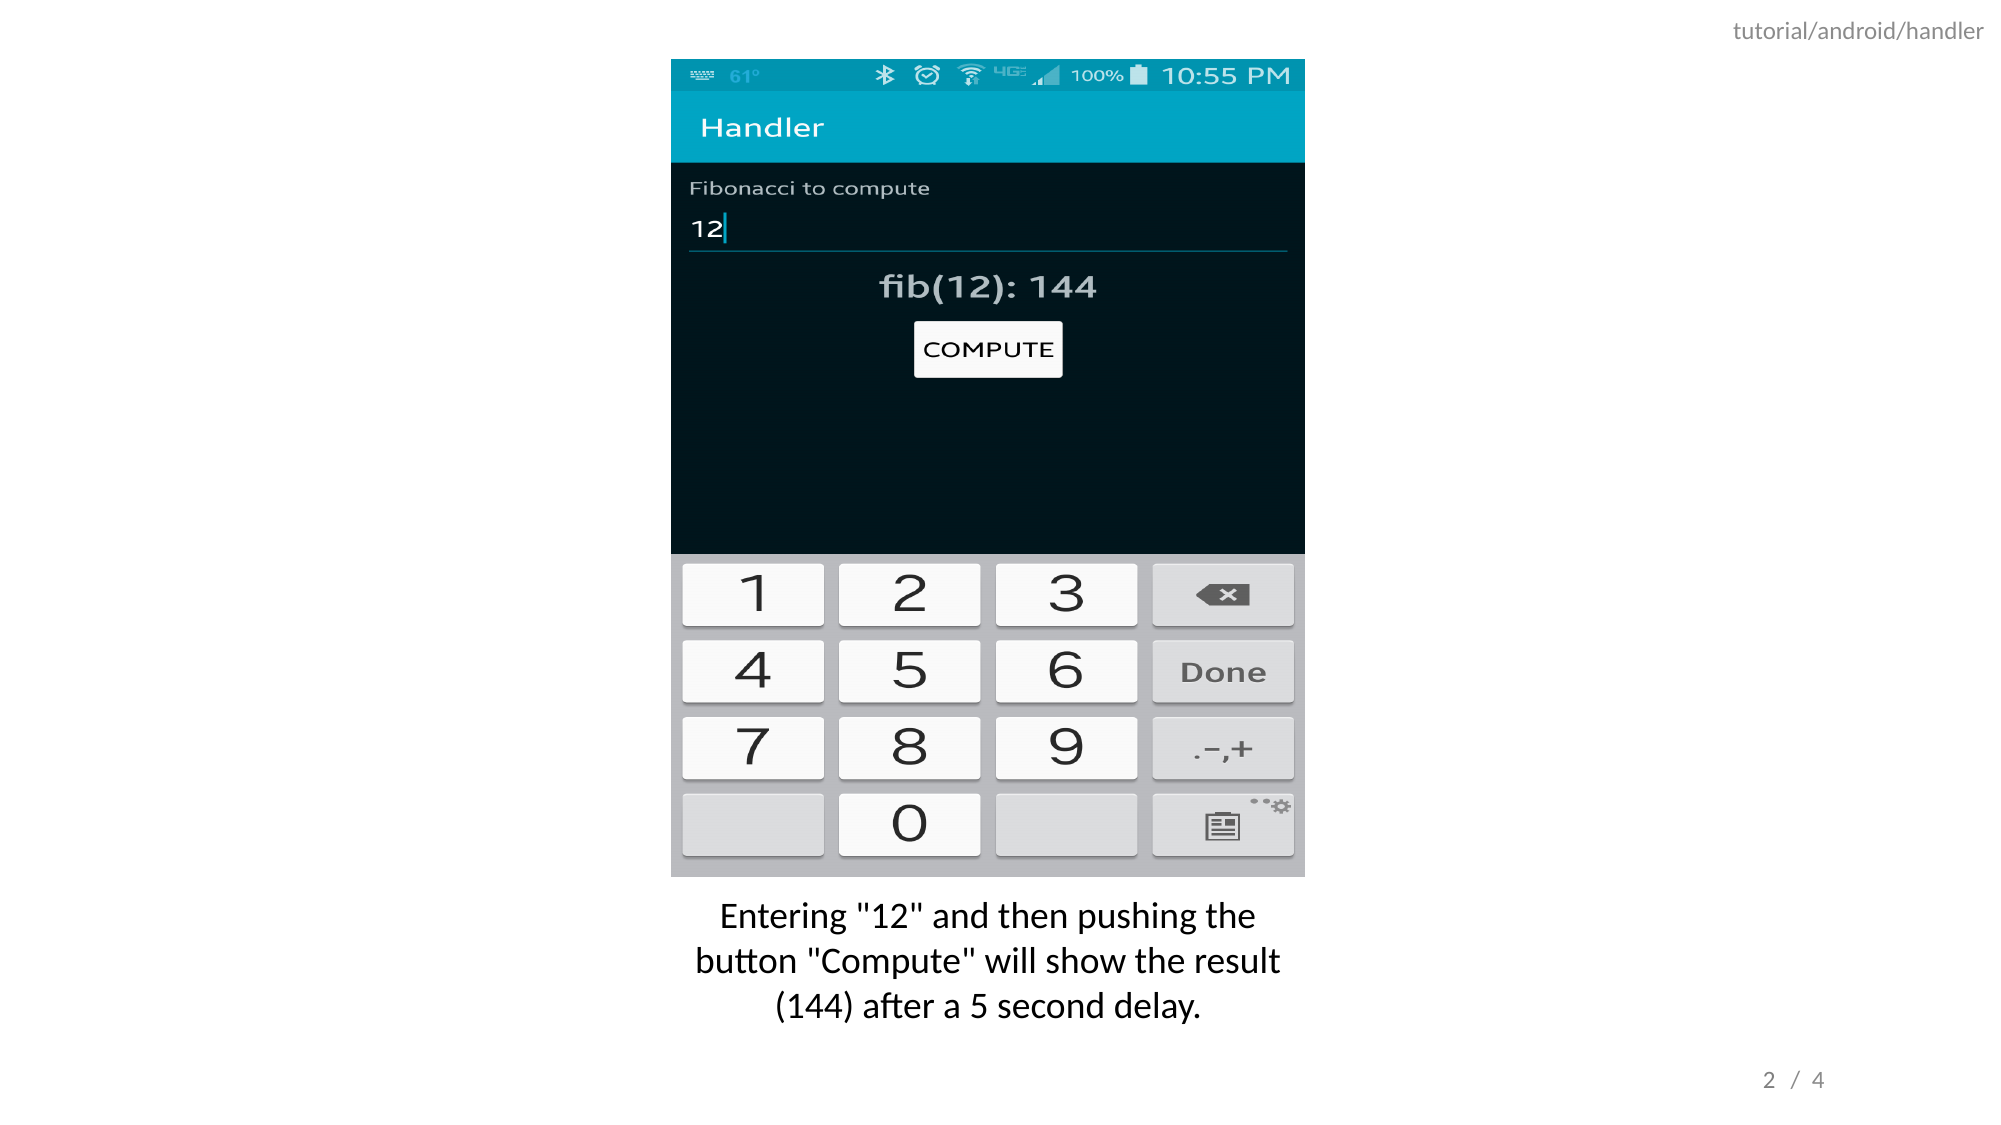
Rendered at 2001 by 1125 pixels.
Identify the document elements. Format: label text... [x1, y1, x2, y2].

slide_number tutorial/android/handler [1248, 0, 2000, 60]
picture [671, 59, 1305, 877]
slide_number 2 [1721, 1048, 1791, 1109]
text_box Entering "12" and then pushing the button "Compute" will show the result (144) after a 5 second delay. [661, 876, 1315, 1022]
footer / 4 [1791, 1048, 1863, 1109]
